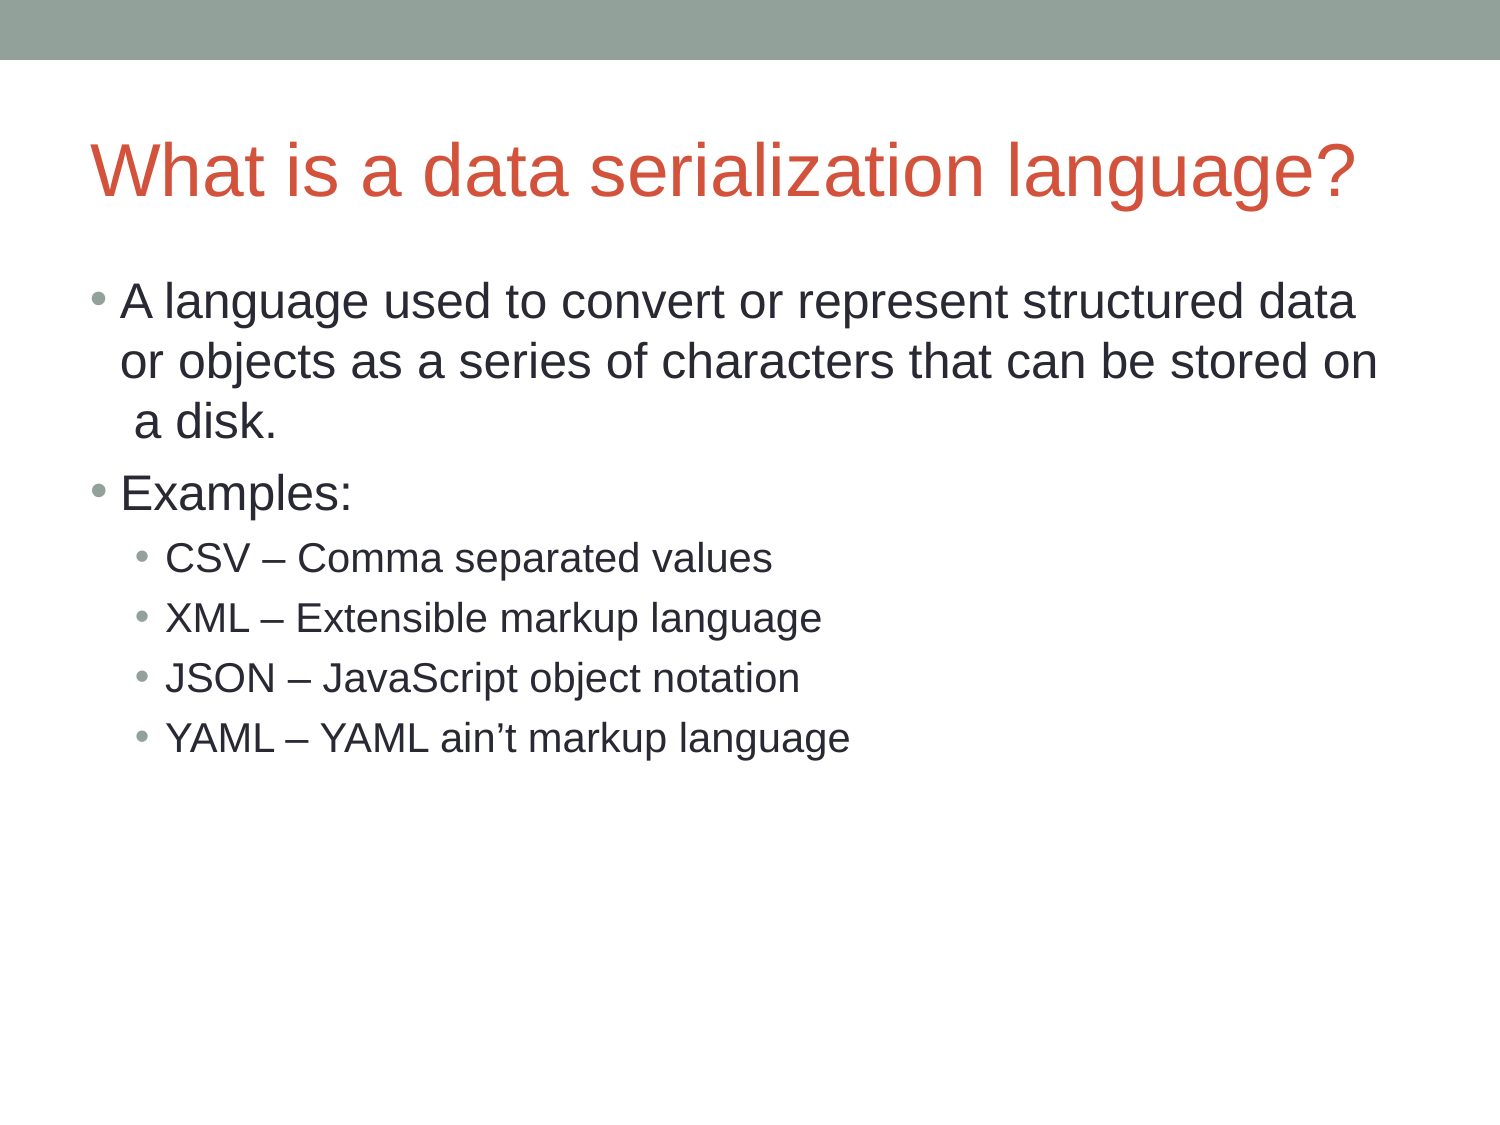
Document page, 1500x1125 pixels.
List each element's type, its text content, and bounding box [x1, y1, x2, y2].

title What is a data serialization language? [87, 119, 1500, 310]
text_box A language used to convert or represent structured data or objects as a series of characters that can be stored on a disk. Examples: CSV – Comma separated values XML – Extensible markup language JSON – JavaScript object notation YAML – YAML ain’t markup language [87, 266, 1384, 761]
